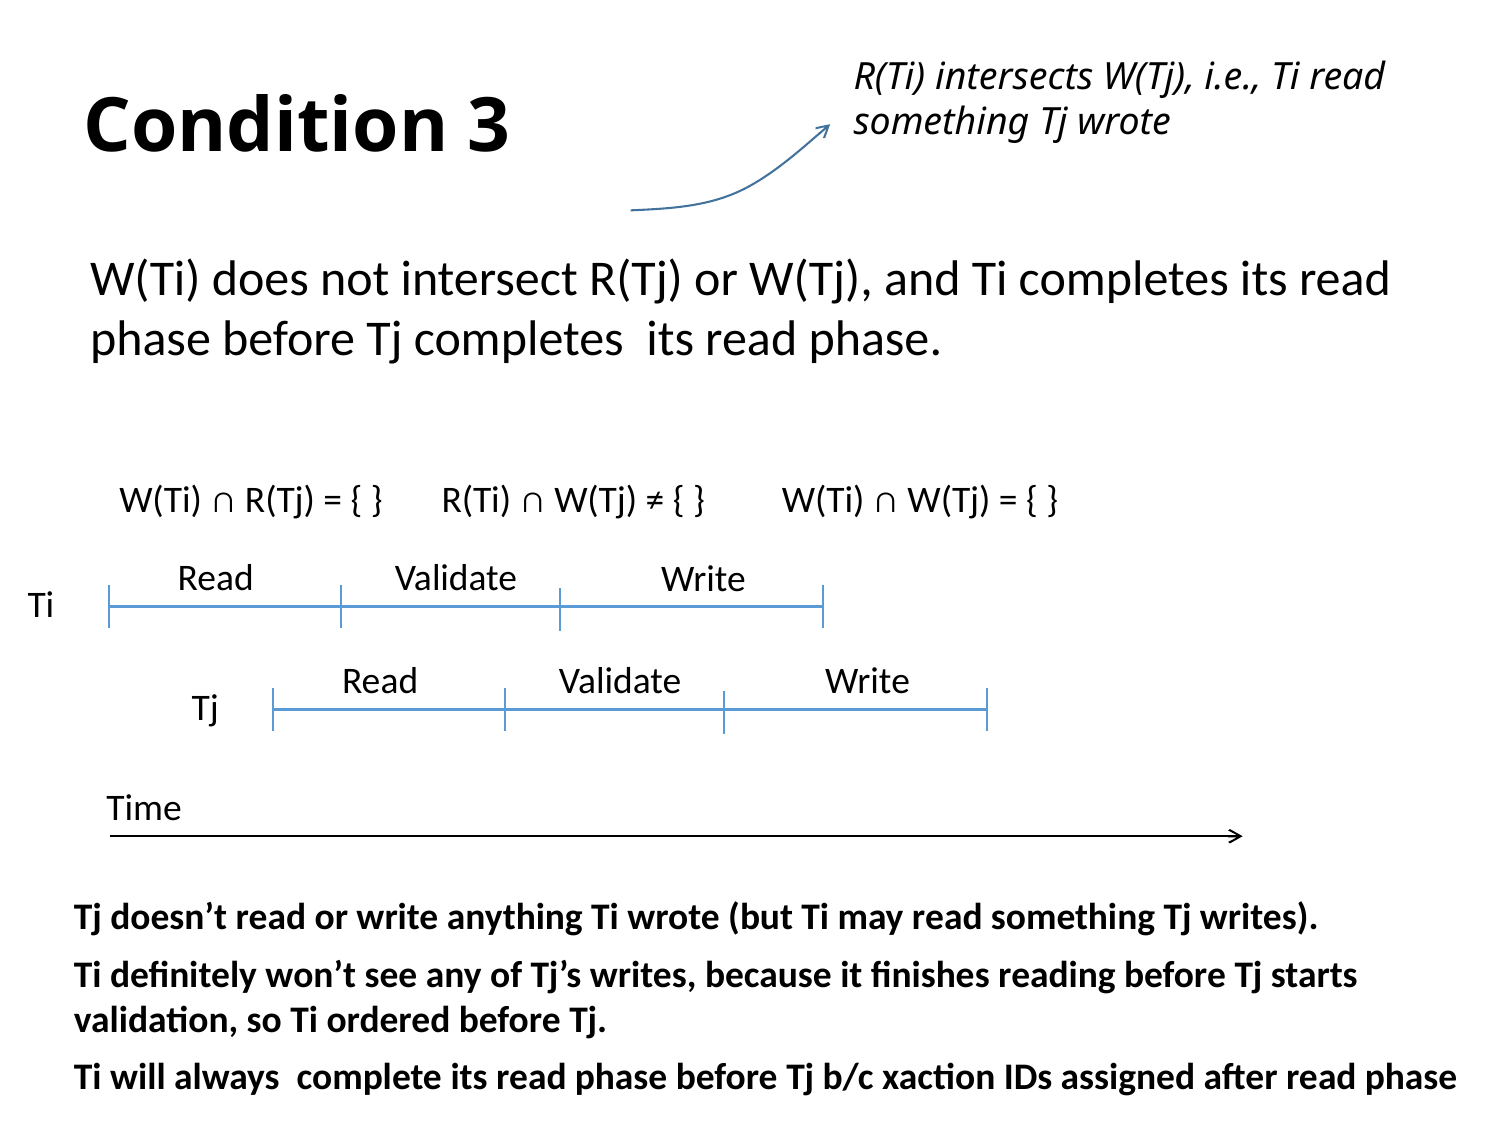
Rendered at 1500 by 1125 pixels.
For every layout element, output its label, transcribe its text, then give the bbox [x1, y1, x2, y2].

text_box W(Ti) ∩ R(Tj) = { } [104, 467, 407, 528]
title Condition 3 [68, 18, 1363, 237]
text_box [91, 775, 1243, 837]
list W(Ti) does not intersect R(Tj) or W(Tj), and Ti completes its read phase before Tj completes its read phase. [75, 238, 1425, 884]
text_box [176, 648, 1003, 737]
text_box [630, 124, 831, 212]
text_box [12, 545, 839, 634]
text_box Tj doesn’t read or write anything Ti wrote (but Ti may read something Tj writes). Ti definitely won’t see any of Tj’s writes, because it finishes reading before Tj starts validation, so Ti ordered before Tj. Ti will always complete its read phase before Tj b/c xaction IDs assigned after read phase [59, 884, 1500, 1105]
text_box R(Ti) ∩ W(Tj) ≠ { } [426, 467, 729, 528]
text_box W(Ti) ∩ W(Tj) = { } [767, 467, 1082, 528]
text_box R(Ti) intersects W(Tj), i.e., Ti read something Tj wrote [838, 44, 1470, 150]
